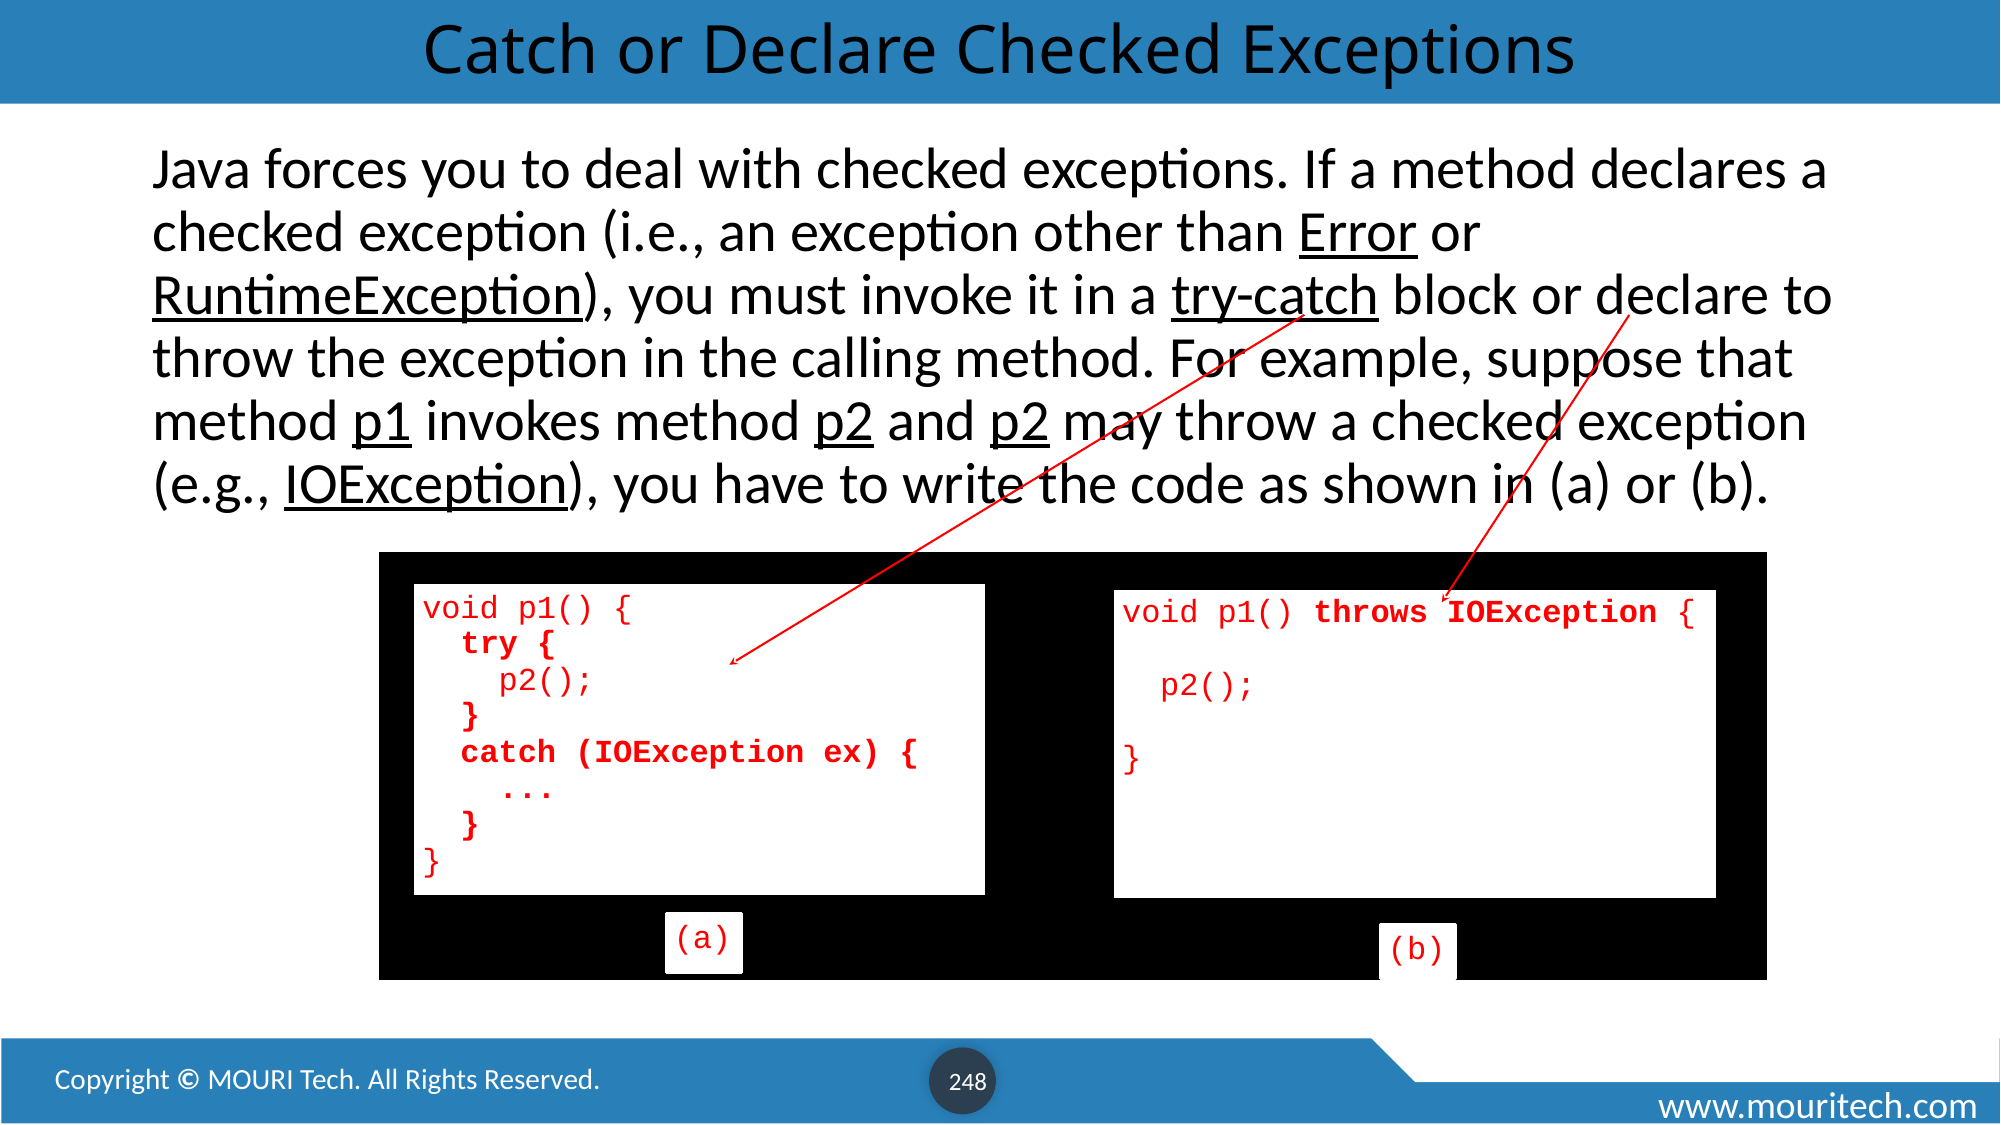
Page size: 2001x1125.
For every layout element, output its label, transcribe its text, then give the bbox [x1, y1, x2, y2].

list Java forces you to deal with checked exceptions. If a method declares a checked exception (i.e., an exception other than Error or RuntimeException), you must invoke it in a try-catch block or declare to throw the exception in the calling method. For example, suppose that method p1 invokes method p2 and p2 may throw a checked exception (e.g., IOException), you have to write the code as shown in (a) or (b). [137, 130, 1863, 1014]
slide_number 248 [931, 1051, 1005, 1111]
title Catch or Declare Checked Exceptions [0, 0, 2000, 104]
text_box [379, 552, 1767, 980]
